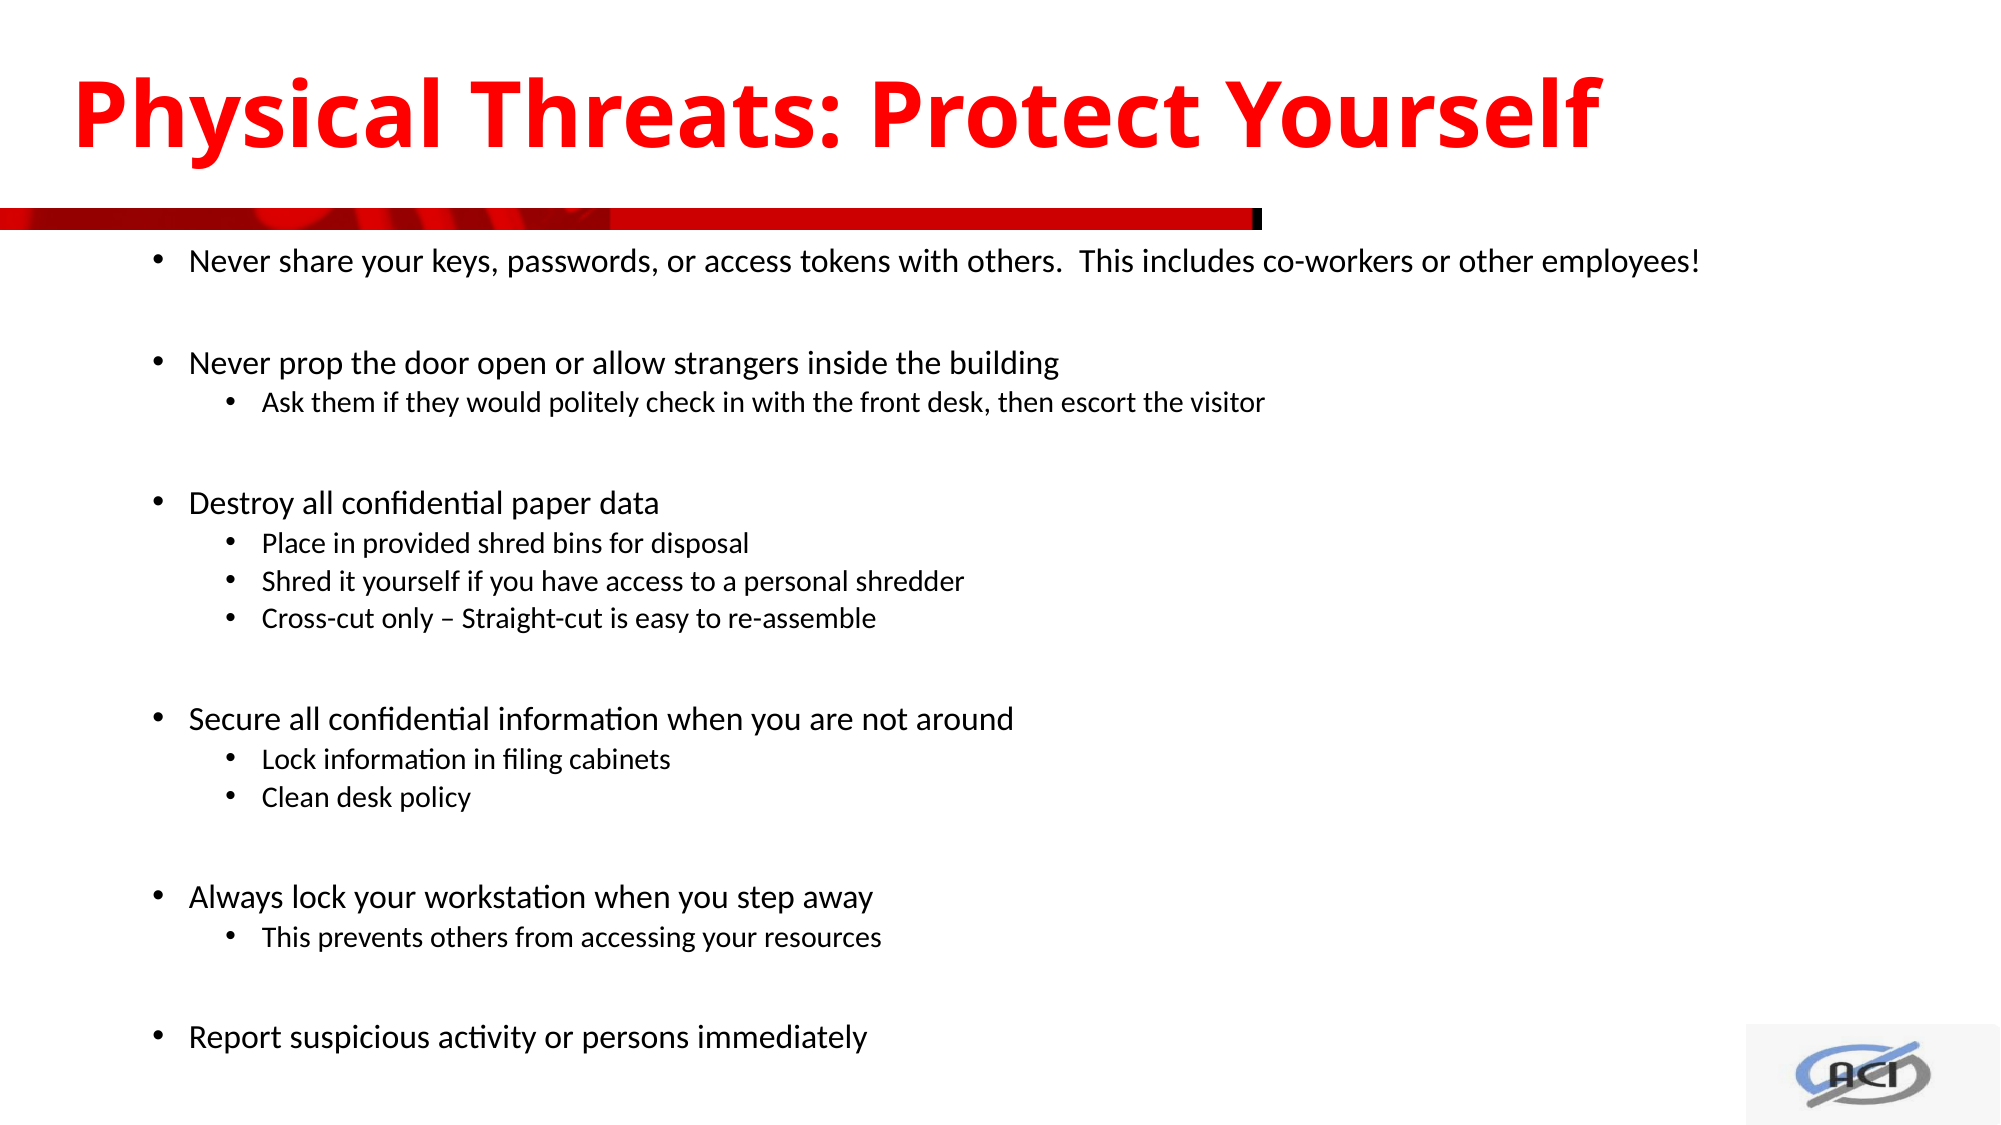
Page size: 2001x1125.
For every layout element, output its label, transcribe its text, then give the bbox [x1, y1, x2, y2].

picture [0, 208, 1262, 230]
list Never share your keys, passwords, or access tokens with others. This includes co-workers or other employees! Never prop the door open or allow strangers inside the building Ask them if they would politely check in with the front desk, then escort the visitor Destroy all confidential paper data Place in provided shred bins for disposal Shred it yourself if you have access to a personal shredder Cross-cut only – Straight-cut is easy to re-assemble Secure all confidential information when you are not around Lock information in filing cabinets Clean desk policy Always lock your workstation when you step away This prevents others from accessing your resources Report suspicious activity or persons immediately [137, 238, 1863, 1064]
title Physical Threats: Protect Yourself [56, 8, 1782, 227]
picture [1746, 1024, 2000, 1125]
